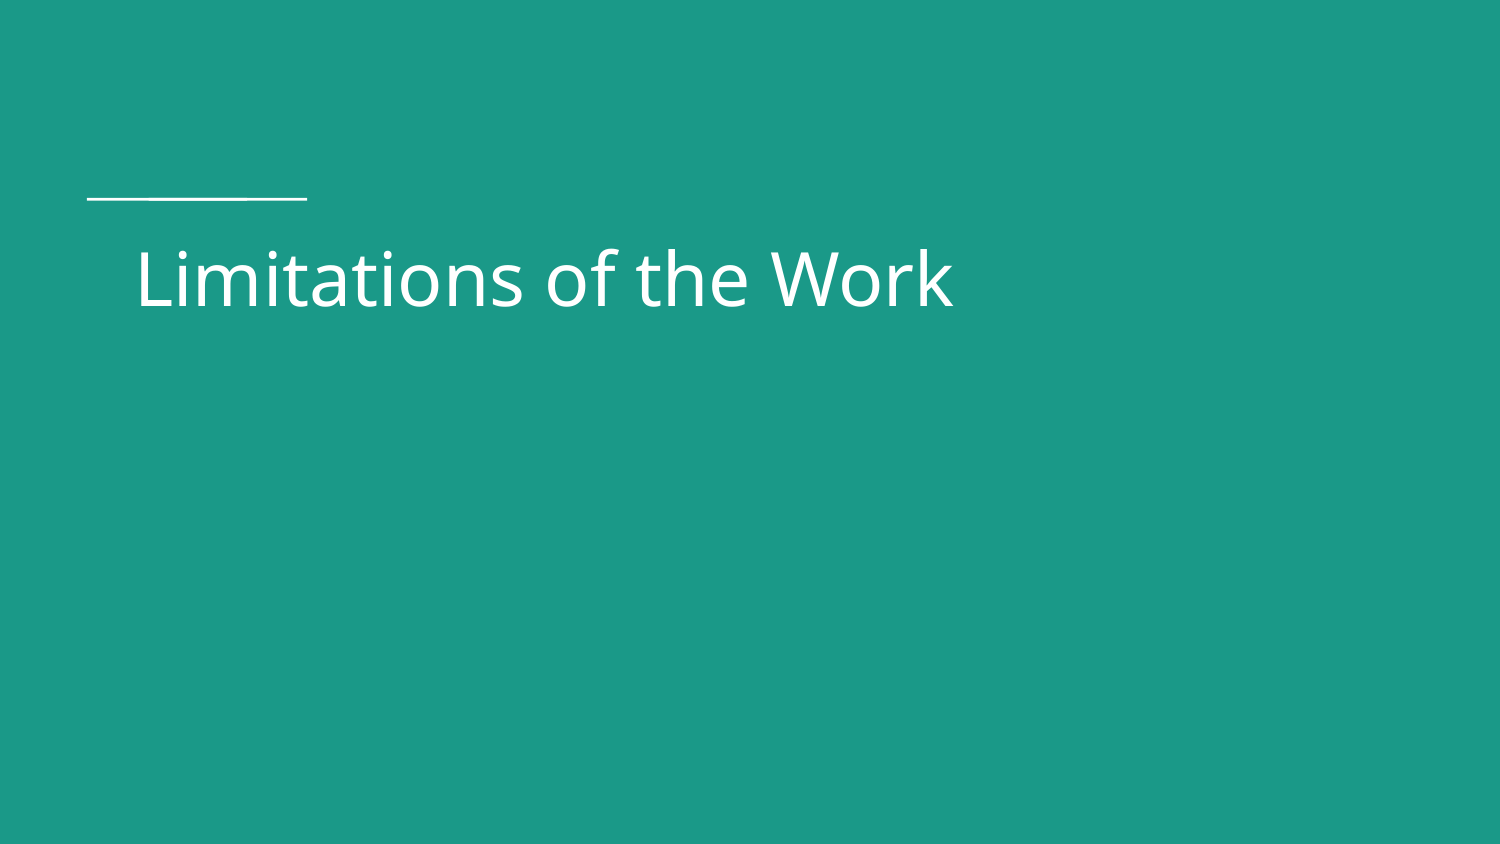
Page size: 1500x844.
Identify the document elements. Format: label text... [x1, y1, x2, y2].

title Limitations of the Work [119, 216, 1381, 466]
